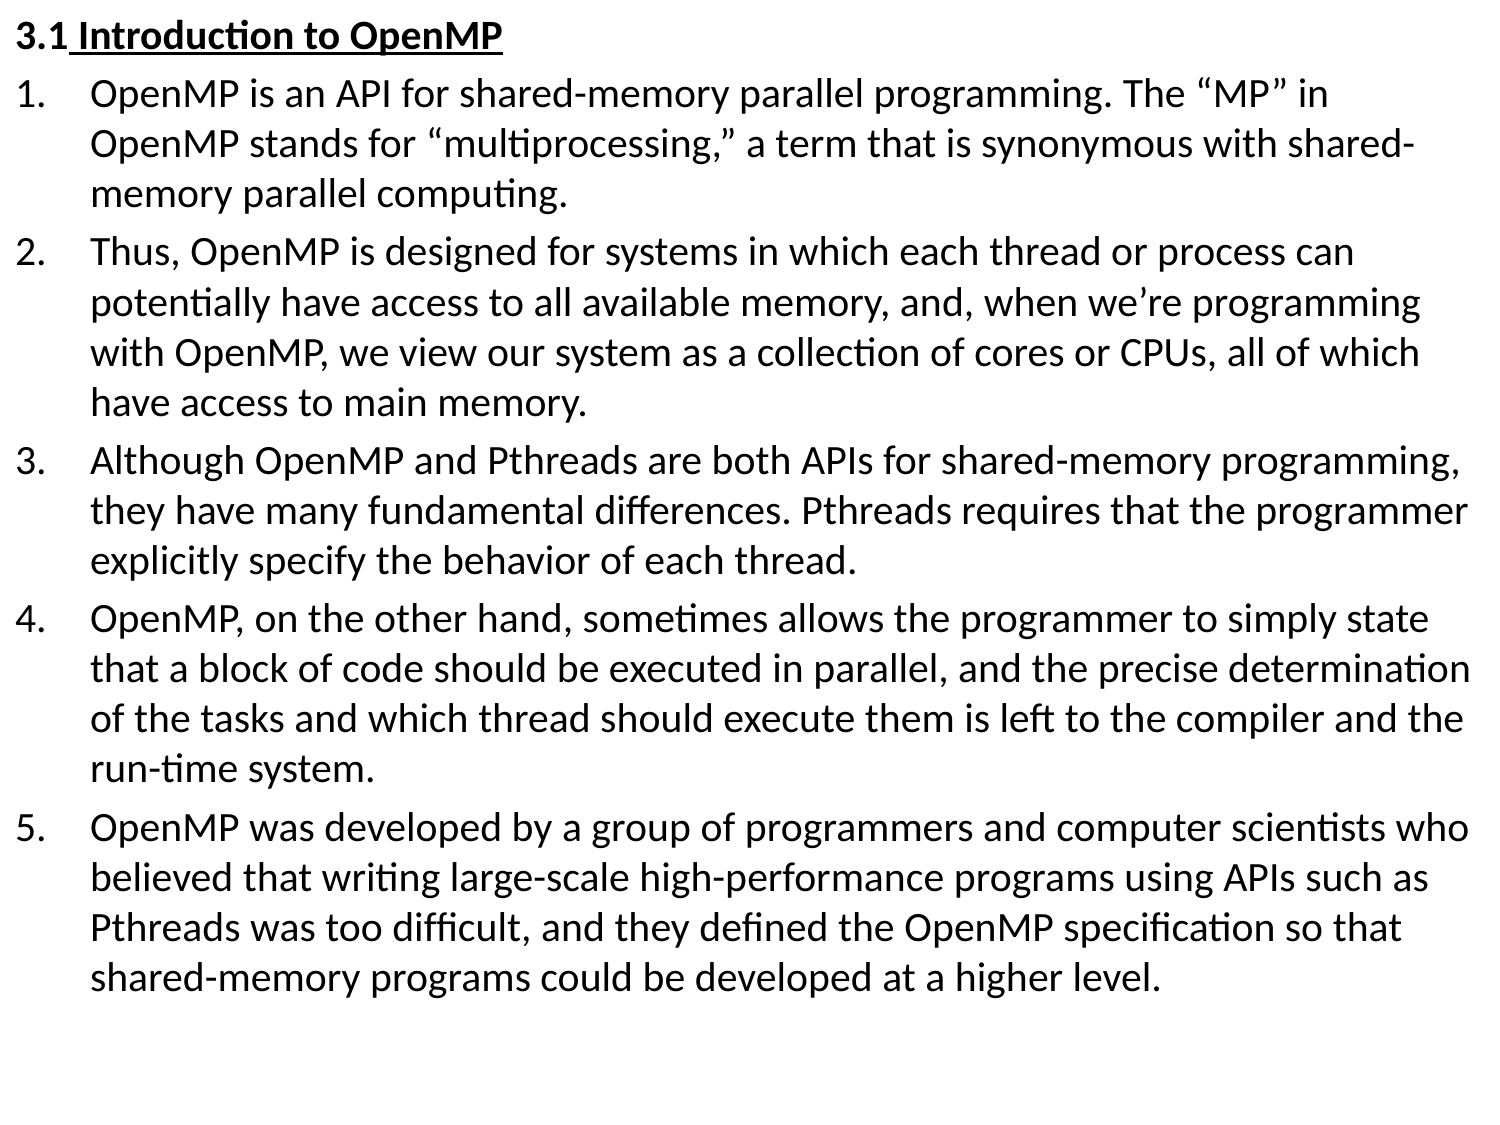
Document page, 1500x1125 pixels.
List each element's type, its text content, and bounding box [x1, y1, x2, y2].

list 3.1 Introduction to OpenMP OpenMP is an API for shared-memory parallel programming. The “MP” in OpenMP stands for “multiprocessing,” a term that is synonymous with shared-memory parallel computing. Thus, OpenMP is designed for systems in which each thread or process can potentially have access to all available memory, and, when we’re programming with OpenMP, we view our system as a collection of cores or CPUs, all of which have access to main memory. Although OpenMP and Pthreads are both APIs for shared-memory programming, they have many fundamental differences. Pthreads requires that the programmer explicitly specify the behavior of each thread. OpenMP, on the other hand, sometimes allows the programmer to simply state that a block of code should be executed in parallel, and the precise determination of the tasks and which thread should execute them is left to the compiler and the run-time system. OpenMP was developed by a group of programmers and computer scientists who believed that writing large-scale high-performance programs using APIs such as Pthreads was too difﬁcult, and they deﬁned the OpenMP speciﬁcation so that shared-memory programs could be developed at a higher level. [0, 0, 1500, 1125]
